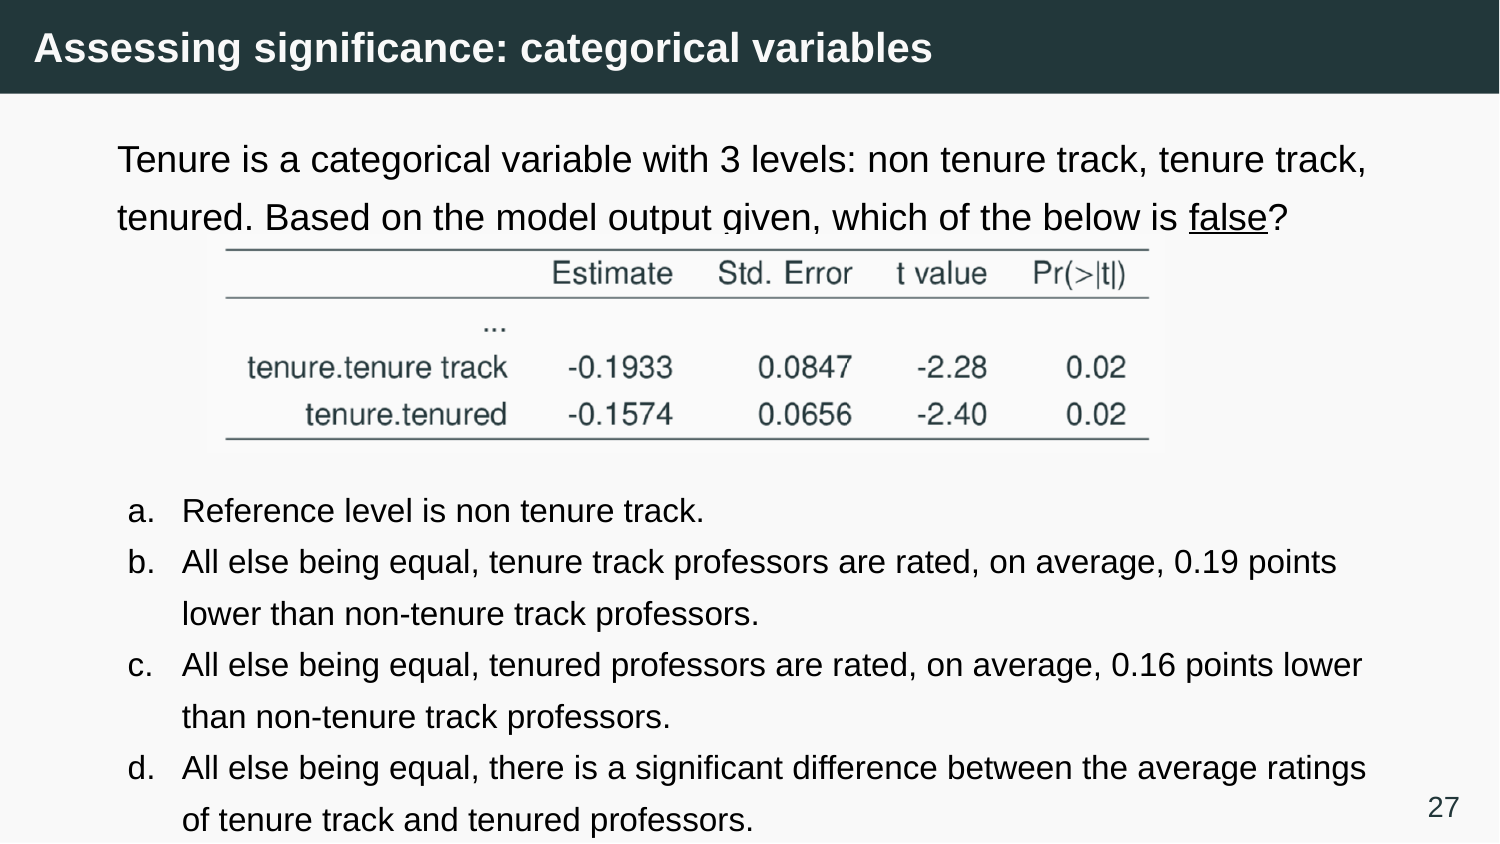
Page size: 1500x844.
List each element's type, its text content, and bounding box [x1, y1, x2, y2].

text_box [0, 94, 1500, 843]
picture [206, 234, 1165, 453]
text_box [0, 0, 1500, 94]
title Assessing significance: categorical variables [33, 20, 1467, 70]
text_box Tenure is a categorical variable with 3 levels: non tenure track, tenure track, tenured. Based on the model output given, which of the below is false? [112, 121, 1399, 260]
text_box 27 [1423, 784, 1467, 815]
text_box Reference level is non tenure track. All else being equal, tenure track professors are rated, on average, 0.19 points lower than non-tenure track professors. All else being equal, tenured professors are rated, on average, 0.16 points lower than non-tenure track professors. All else being equal, there is a significant difference between the average ratings of tenure track and tenured professors. [106, 477, 1393, 801]
